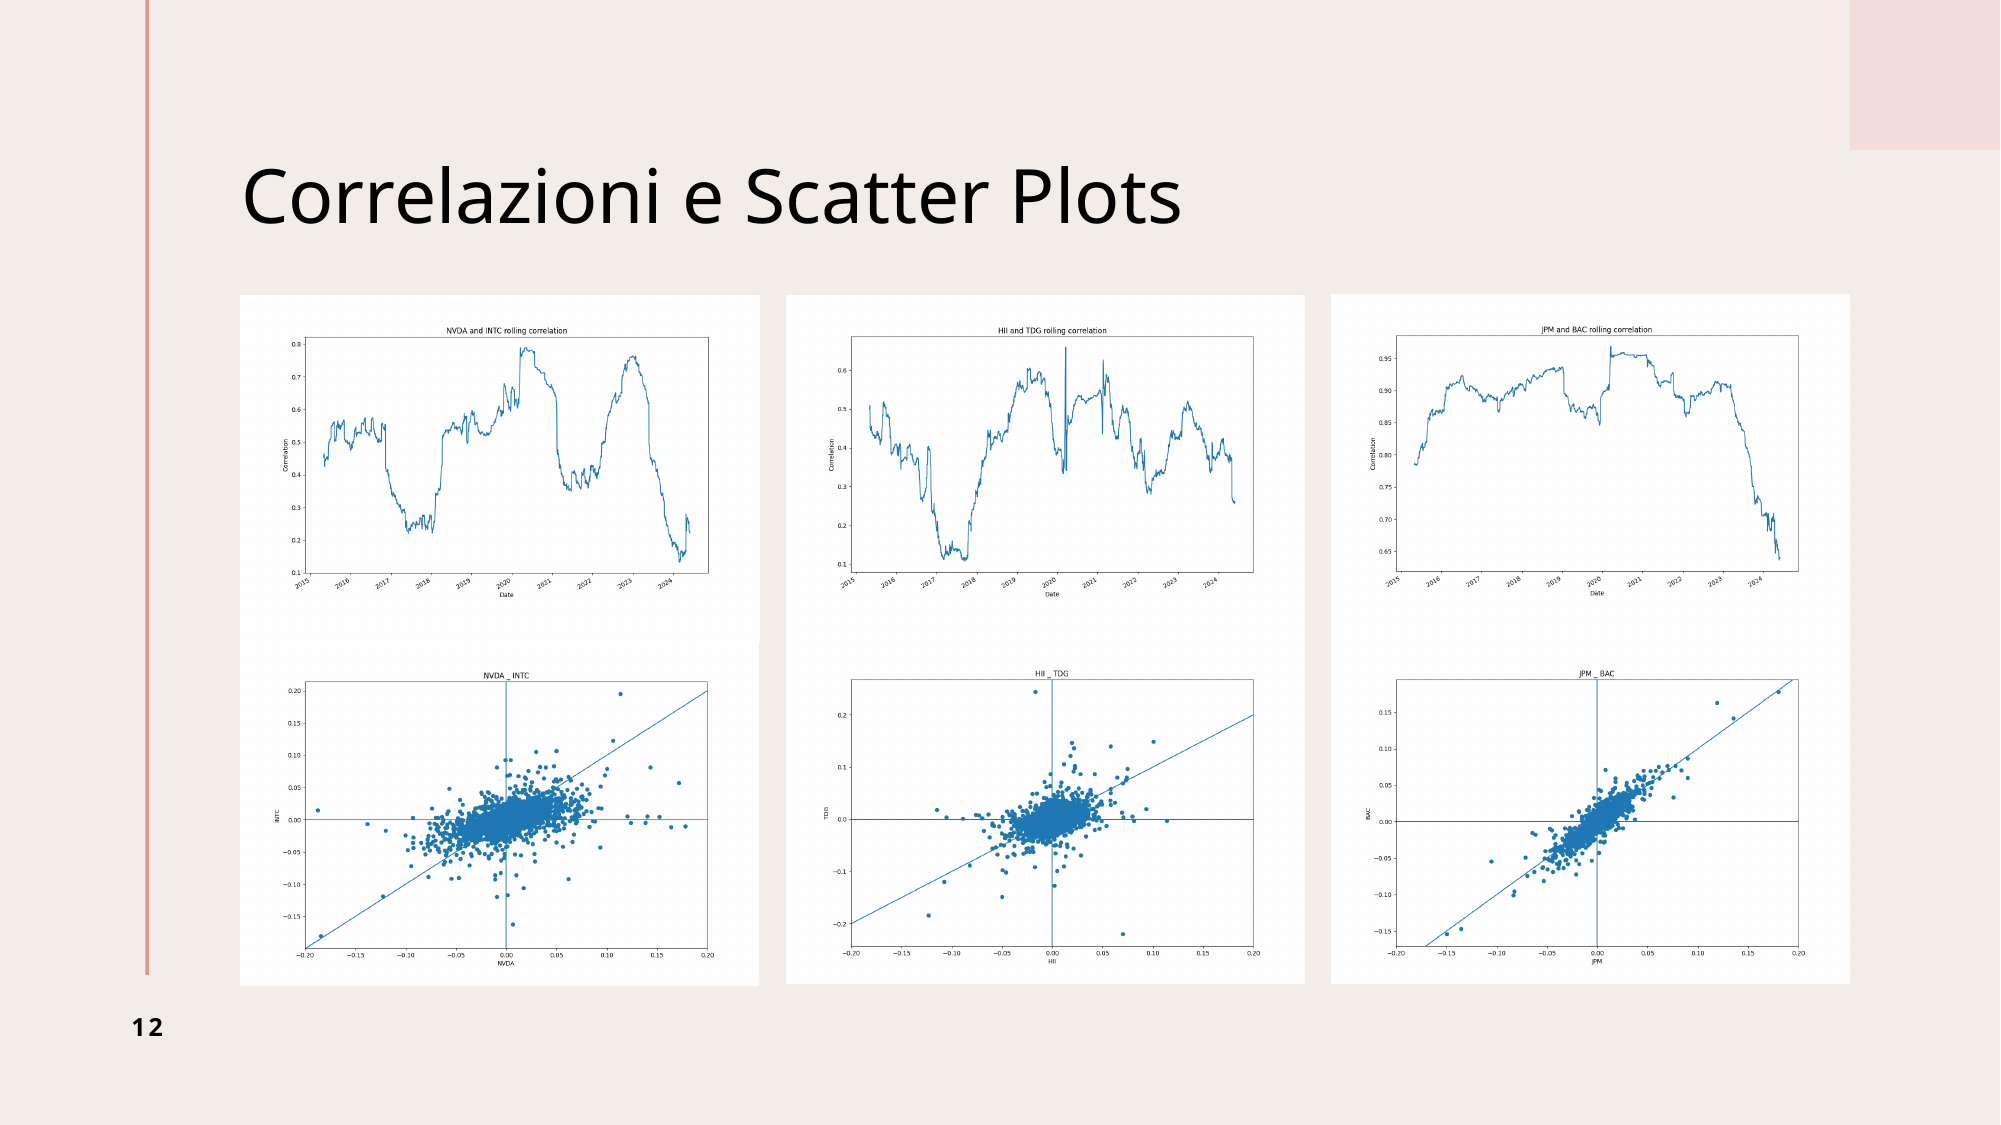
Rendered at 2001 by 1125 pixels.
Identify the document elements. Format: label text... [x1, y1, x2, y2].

slide_number 12 [67, 975, 227, 1082]
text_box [240, 295, 760, 986]
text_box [1331, 294, 1850, 984]
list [786, 295, 1305, 641]
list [786, 641, 1305, 985]
title Correlazioni e Scatter Plots [240, 82, 1850, 317]
